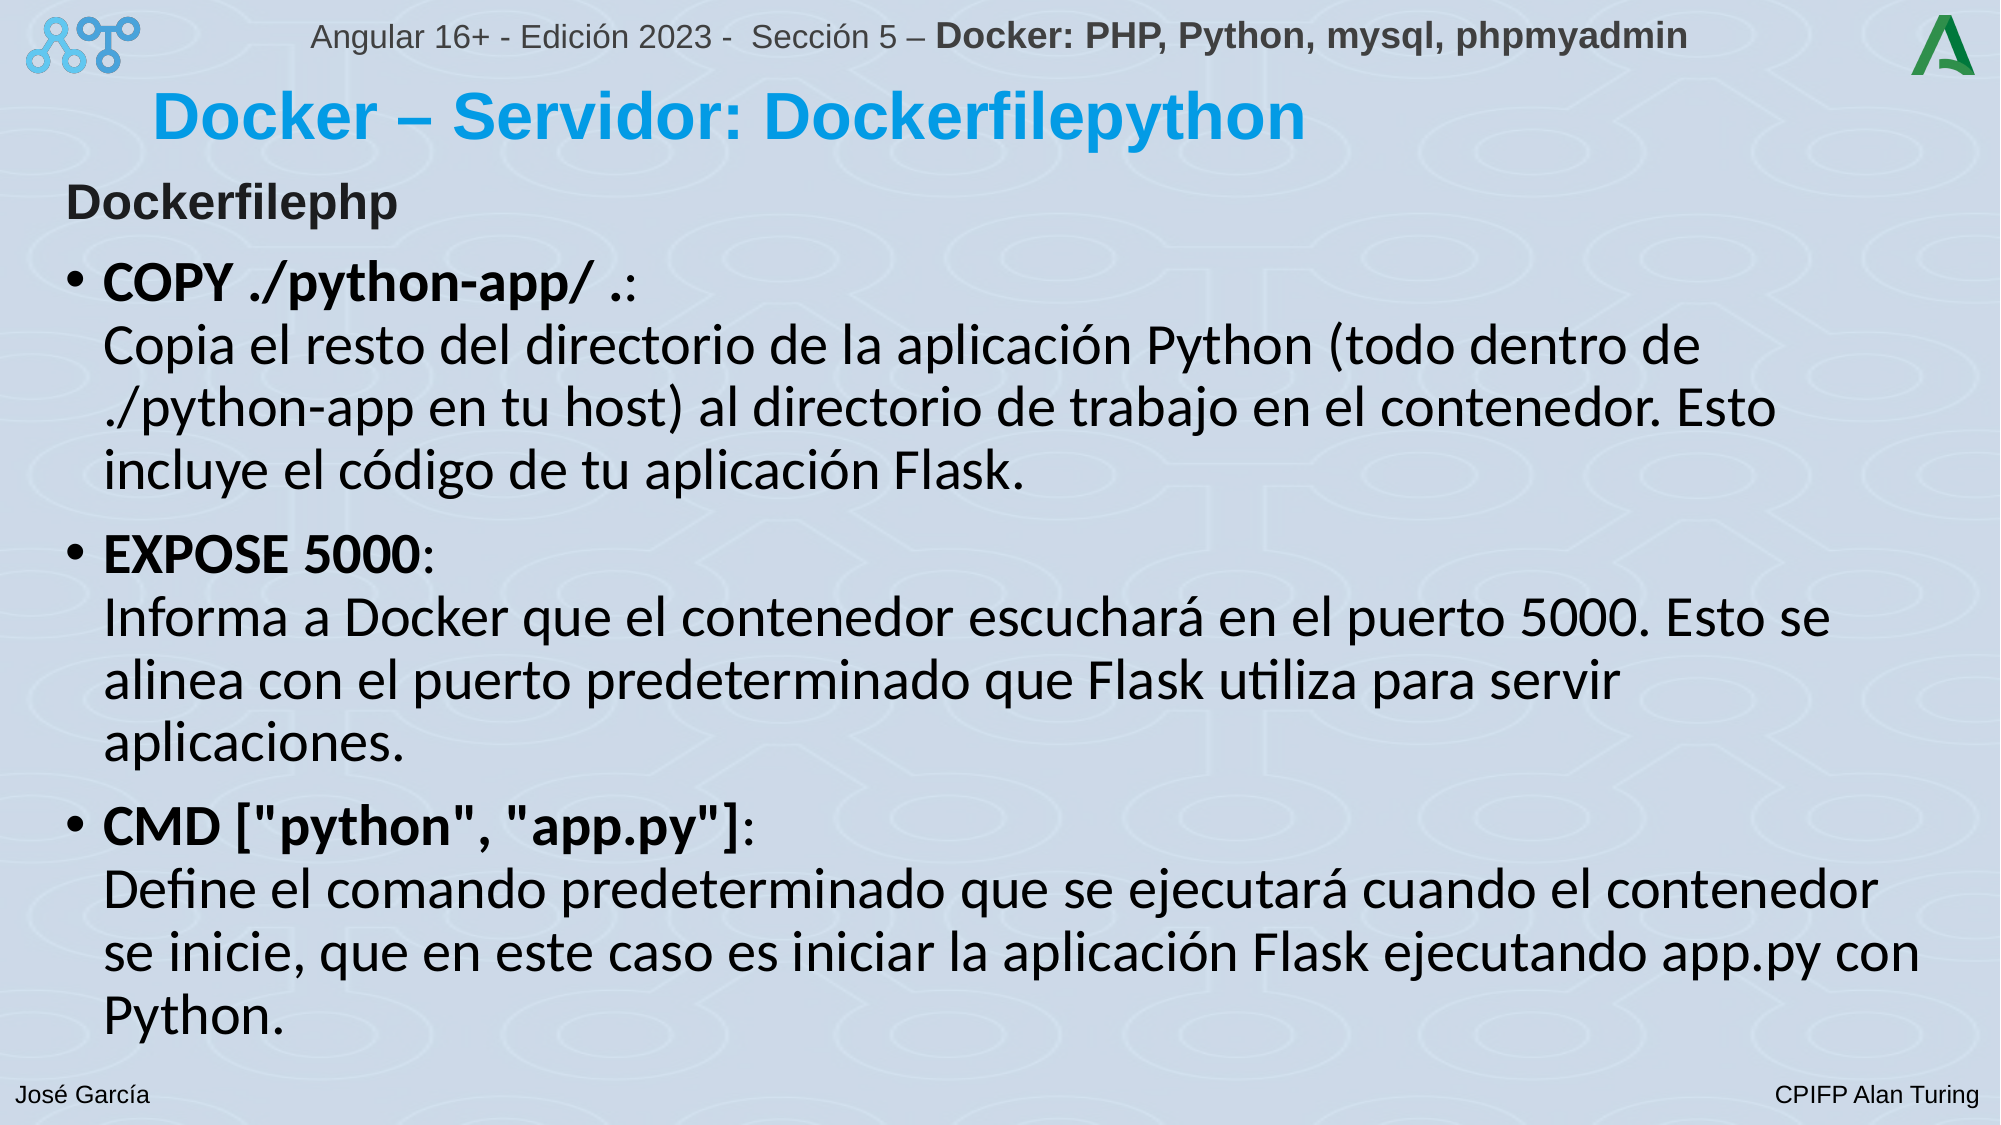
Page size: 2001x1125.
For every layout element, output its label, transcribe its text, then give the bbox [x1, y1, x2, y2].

title Docker – Servidor: Dockerfilepython [137, 59, 1863, 177]
picture [24, 15, 142, 75]
picture [1911, 15, 1975, 75]
list Dockerfilephp COPY ./python-app/ .: Copia el resto del directorio de la aplicación Python (todo dentro de ./python-app en tu host) al directorio de trabajo en el contenedor. Esto incluye el código de tu aplicación Flask. EXPOSE 5000: Informa a Docker que el contenedor escuchará en el puerto 5000. Esto se alinea con el puerto predeterminado que Flask utiliza para servir aplicaciones. CMD ["python", "app.py"]: Define el comando predeterminado que se ejecutará cuando el contenedor se inicie, que en este caso es iniciar la aplicación Flask ejecutando app.py con Python. [50, 168, 1940, 1066]
text_box José García [0, 1071, 166, 1117]
text_box CPIFP Alan Turing [1759, 1071, 1996, 1117]
text_box Angular 16+ - Edición 2023 - Sección 5 – Docker: PHP, Python, mysql, phpmyadmin [285, 3, 1705, 64]
